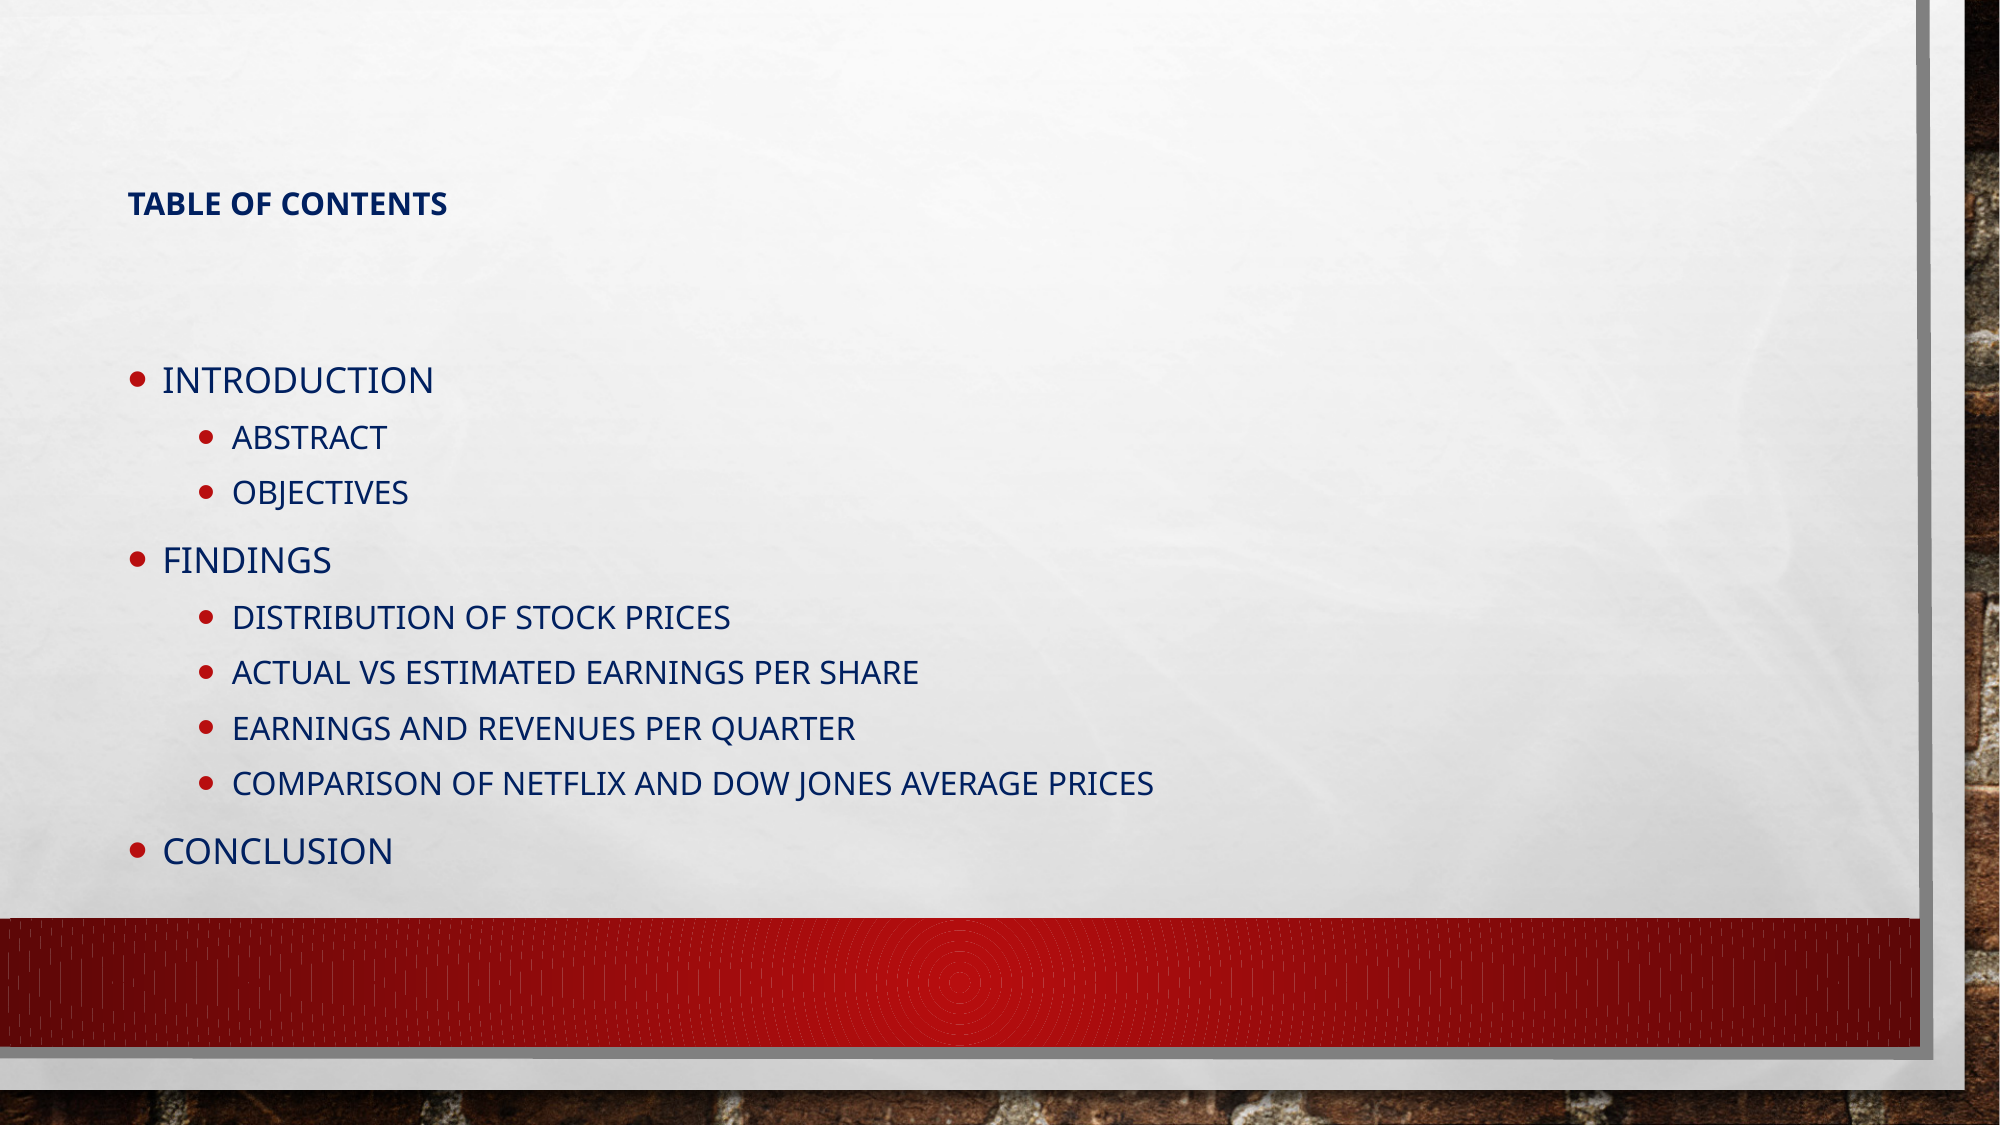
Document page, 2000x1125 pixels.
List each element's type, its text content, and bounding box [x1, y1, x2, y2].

list Introduction Abstract Objectives Findings Distribution of Stock Prices Actual vs Estimated Earnings per Share Earnings and Revenues per Quarter Comparison of Netflix and Dow Jones Average prices conclusion [112, 338, 1818, 882]
picture [0, 0, 2000, 1125]
title Table of contents [112, 112, 1818, 302]
